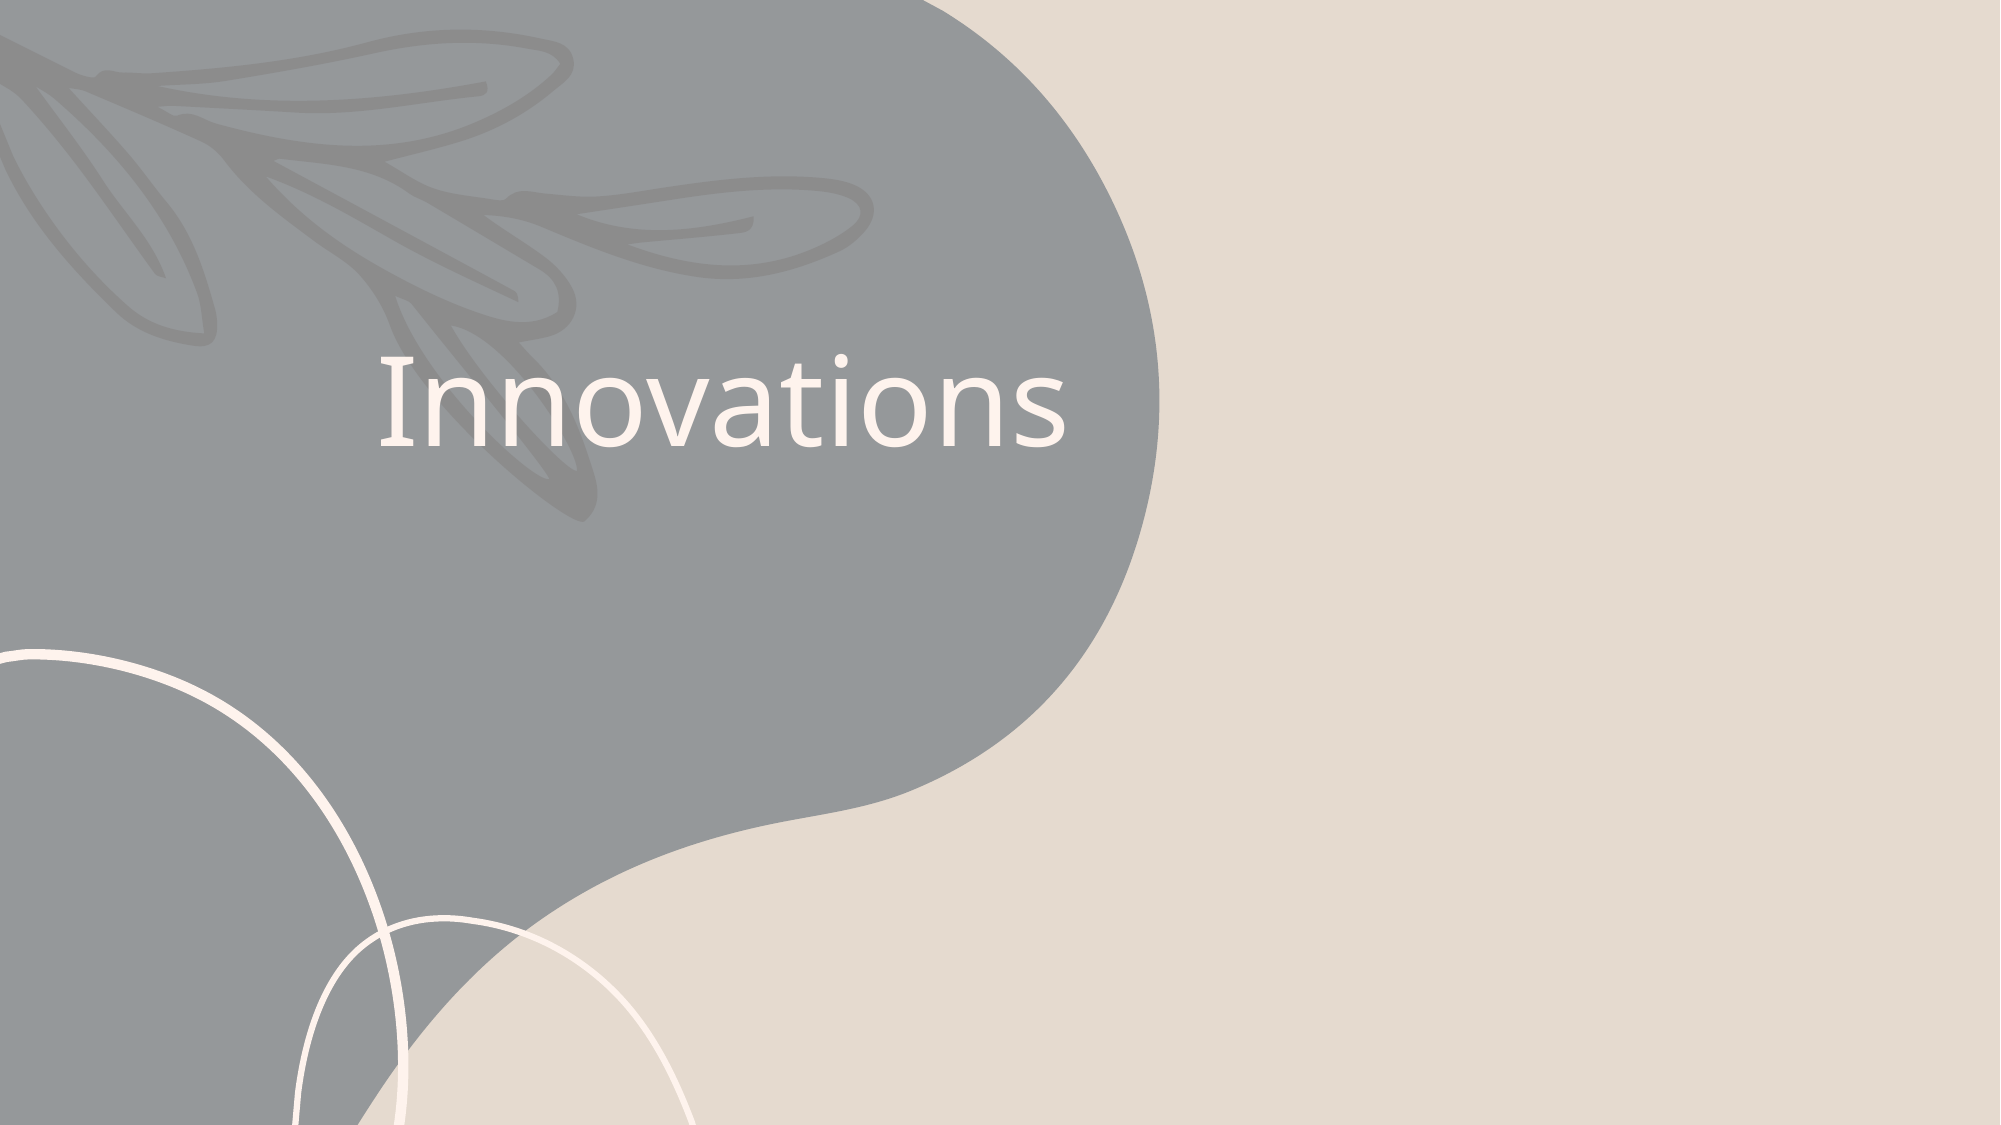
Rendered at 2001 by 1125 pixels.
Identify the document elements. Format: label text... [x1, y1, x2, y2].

title Innovations [28, 331, 1086, 480]
